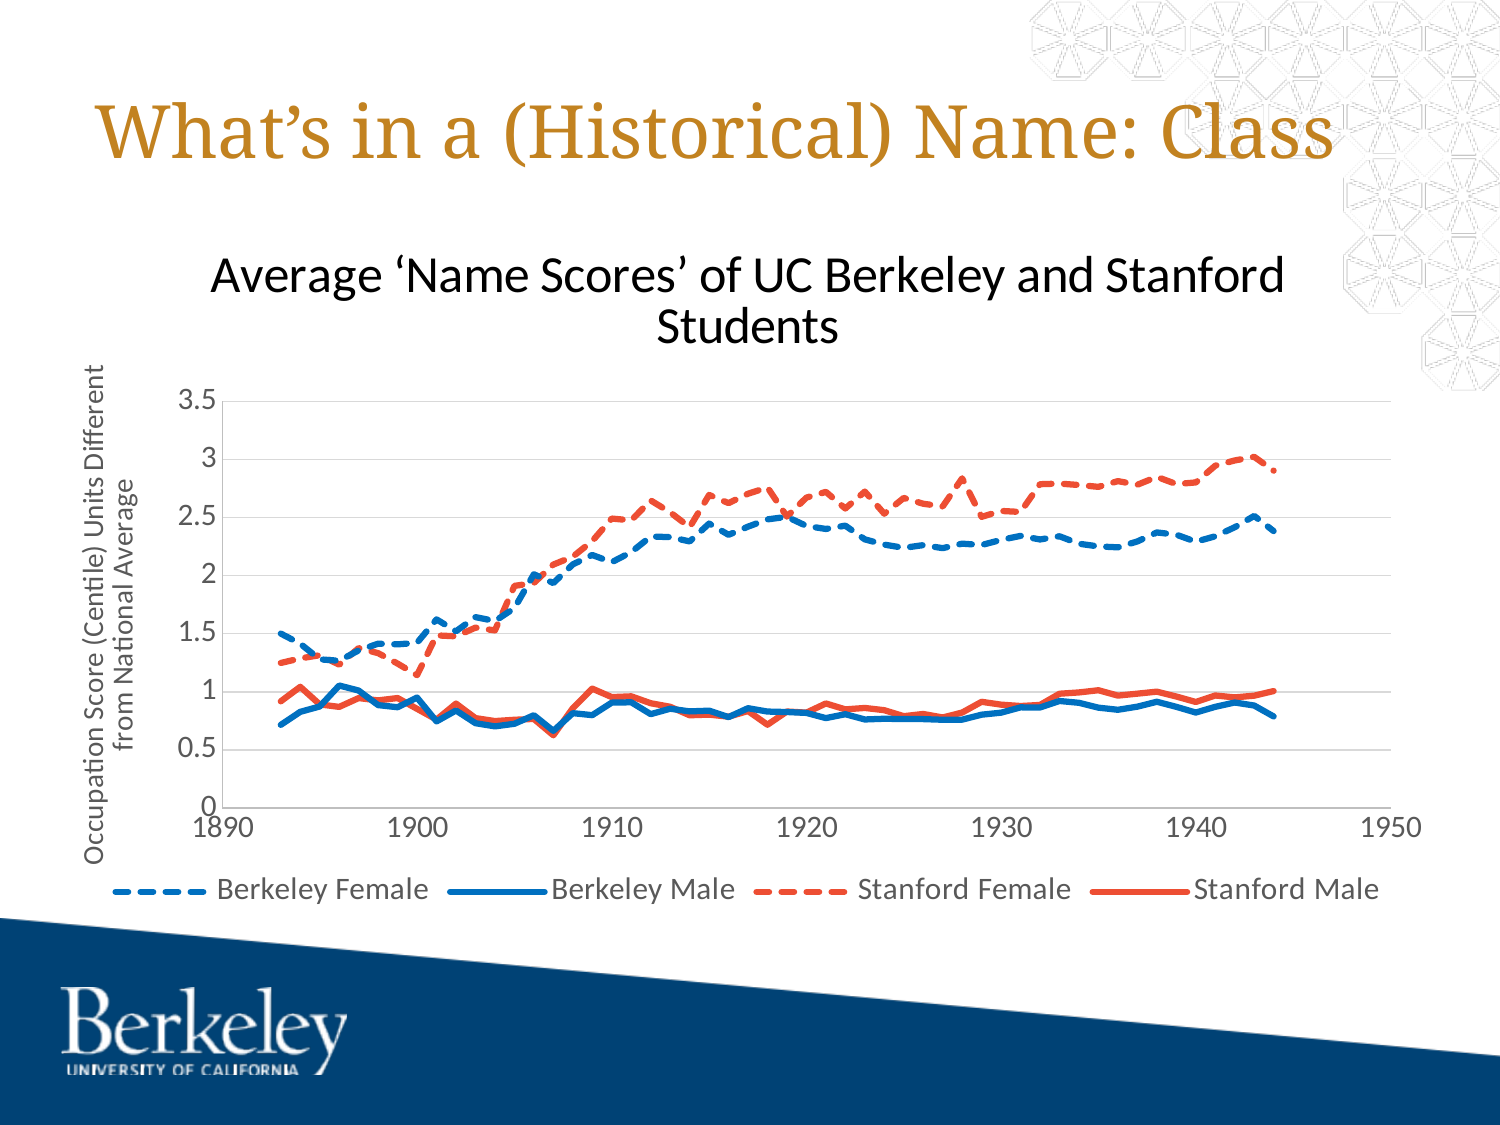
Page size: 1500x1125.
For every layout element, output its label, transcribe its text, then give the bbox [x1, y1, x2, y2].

title What’s in a (Historical) Name: Class [79, 35, 1354, 213]
chart [45, 215, 1451, 915]
